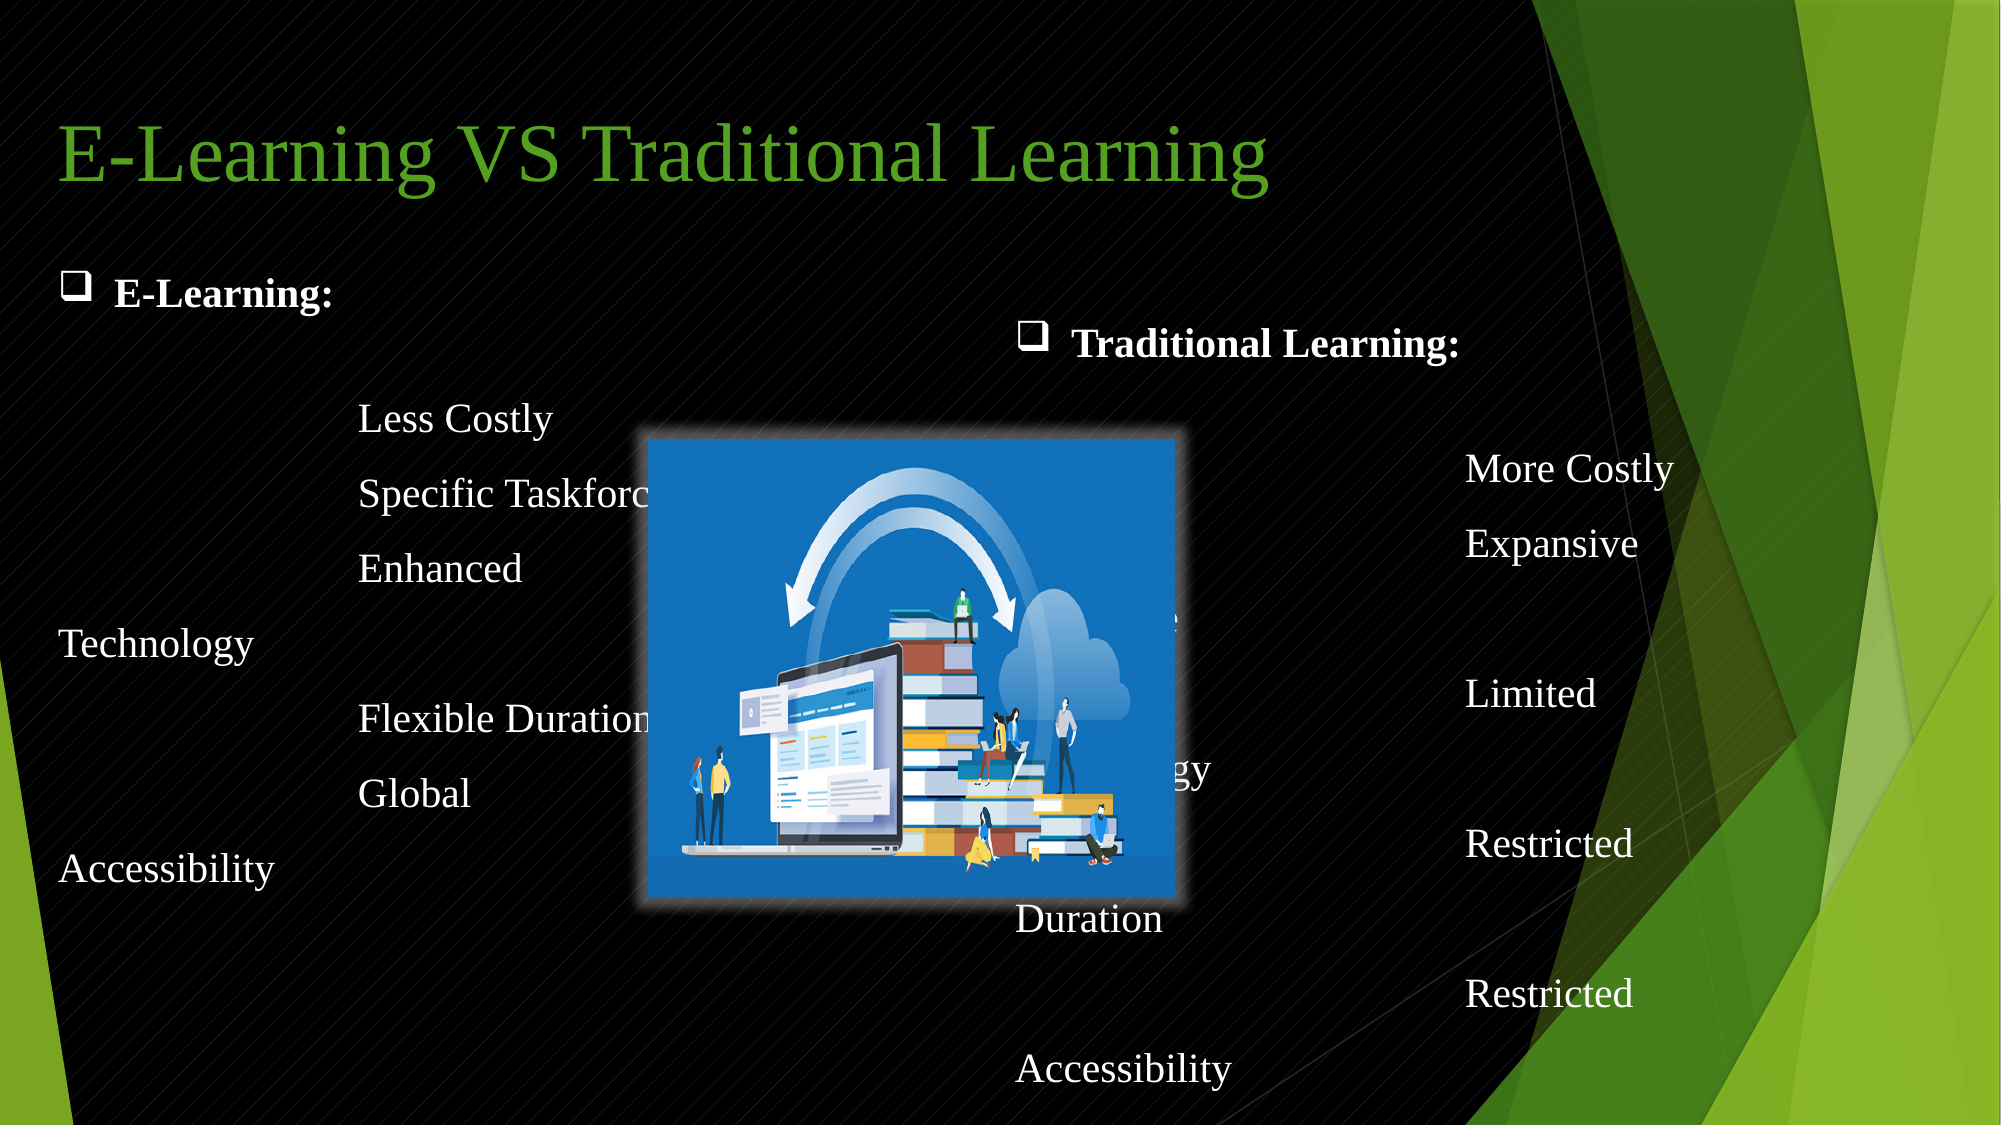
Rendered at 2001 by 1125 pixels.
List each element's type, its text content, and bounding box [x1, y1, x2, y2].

text_box E-Learning VS Traditional Learning [43, 40, 1315, 206]
text_box Traditional Learning: More Costly Expansive Taskforce Limited Technology Restricted Duration Restricted Accessibility [999, 308, 1790, 1099]
text_box E-Learning: Less Costly Specific Taskforce Enhanced Technology Flexible Duration Global Accessibility [43, 258, 690, 989]
picture [647, 439, 1176, 898]
